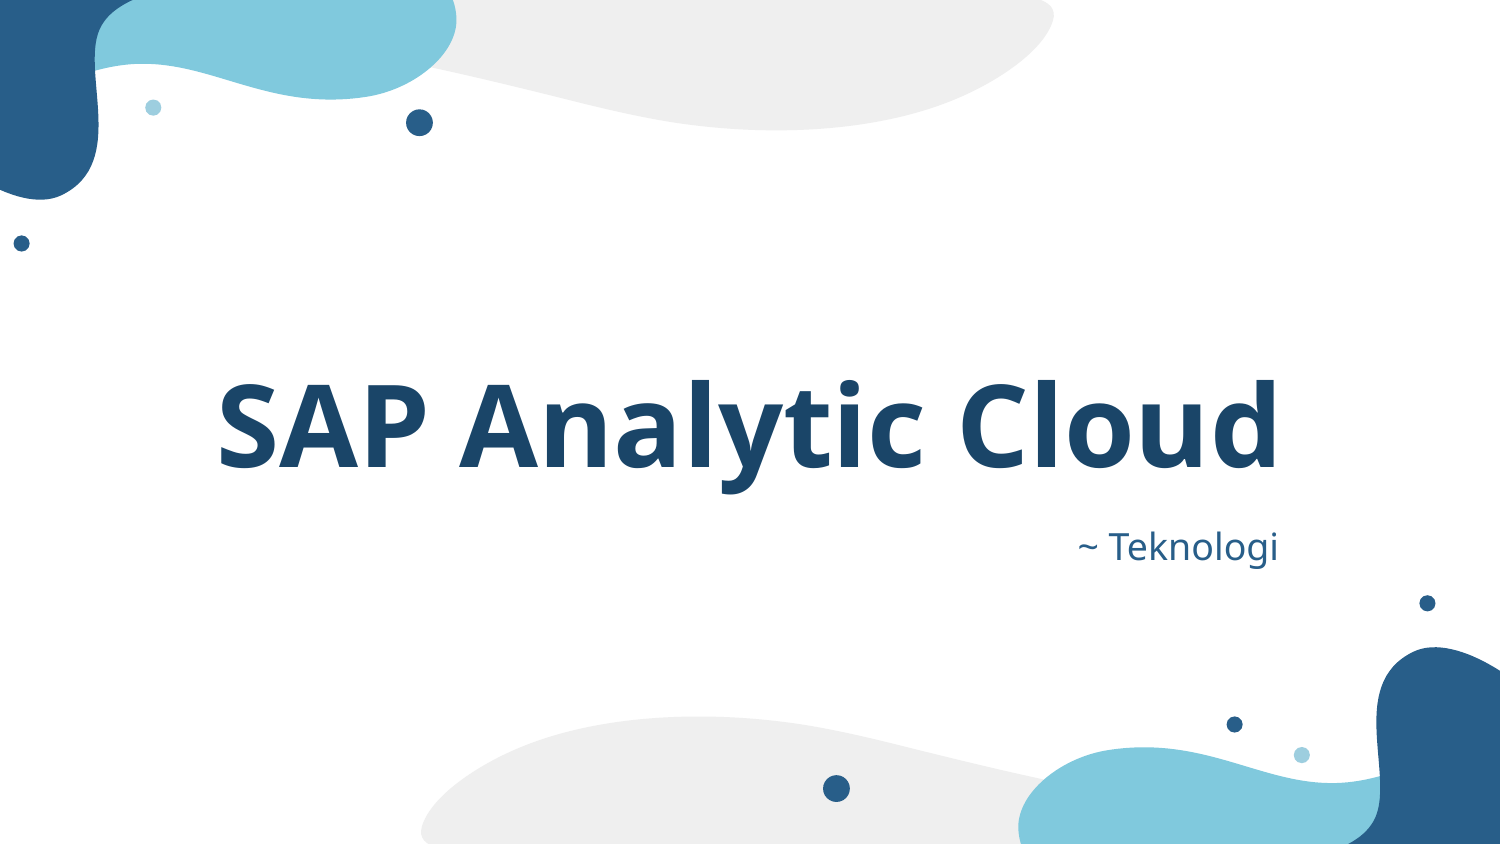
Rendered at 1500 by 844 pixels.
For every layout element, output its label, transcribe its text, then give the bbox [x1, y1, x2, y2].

title SAP Analytic Cloud [199, 342, 1301, 502]
list ~ Teknologi [1056, 501, 1301, 576]
